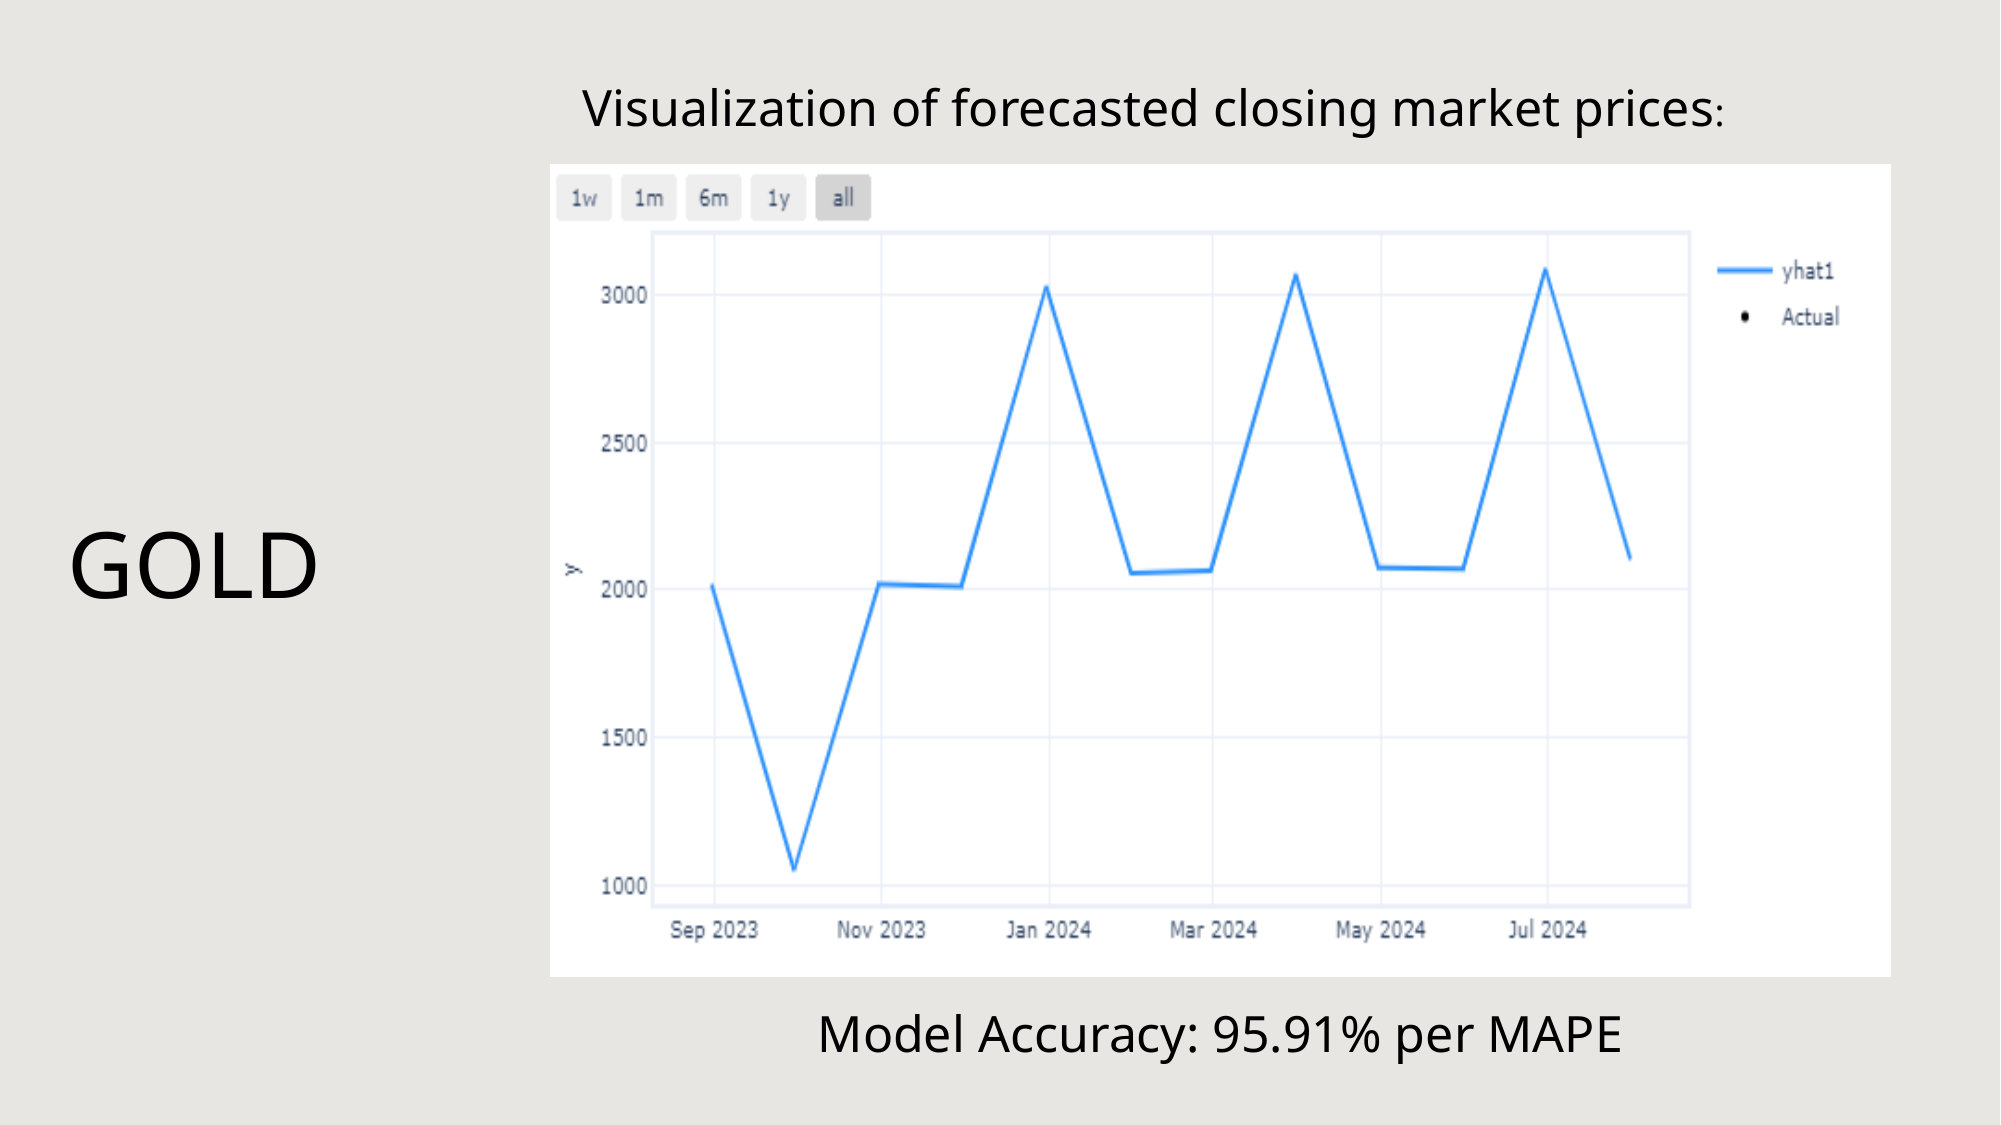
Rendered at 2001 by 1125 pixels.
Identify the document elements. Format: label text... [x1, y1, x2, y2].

text_box Visualization of forecasted closing market prices: [567, 18, 1892, 144]
text_box GOLD [52, 499, 371, 624]
text_box Model Accuracy: 95.91% per MAPE [549, 995, 1892, 1071]
picture [549, 164, 1892, 977]
